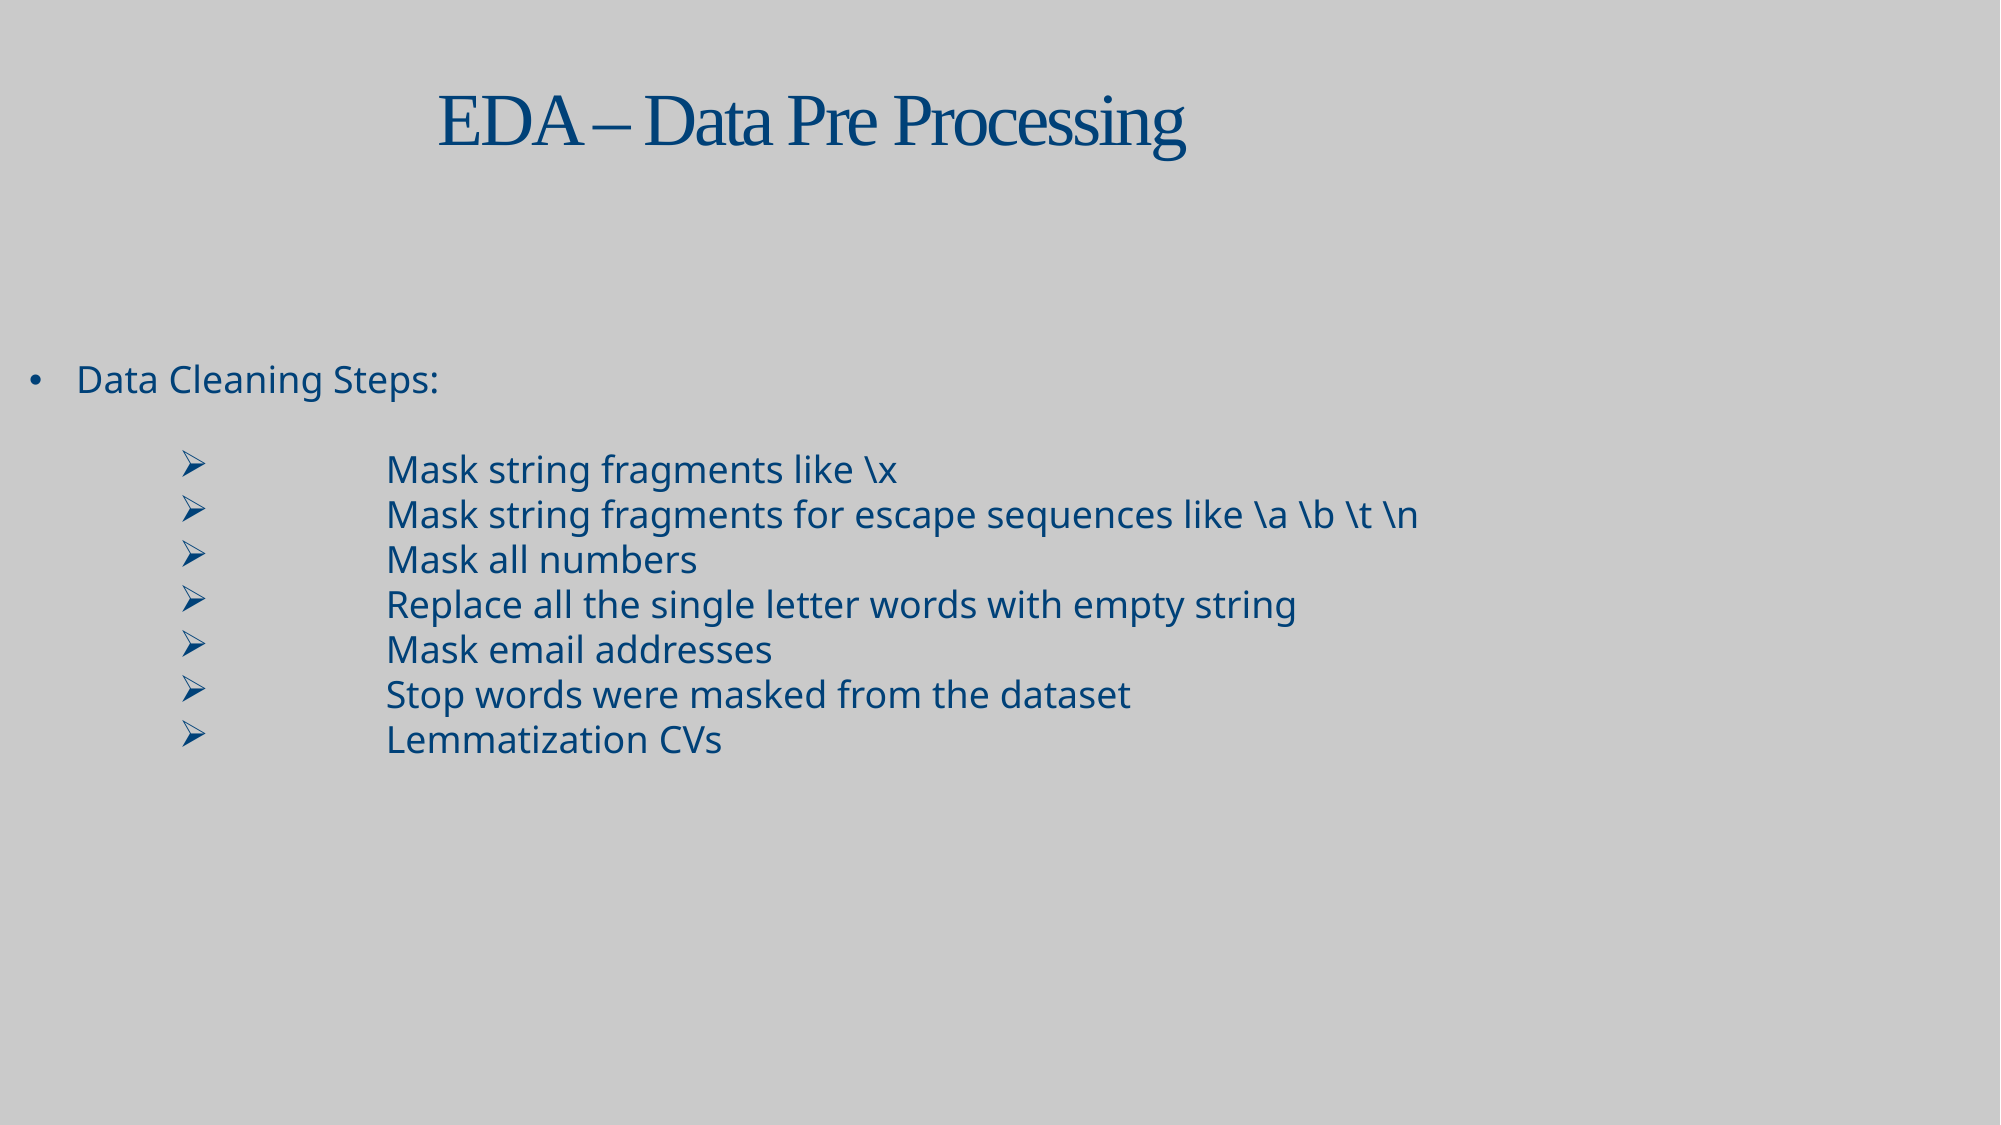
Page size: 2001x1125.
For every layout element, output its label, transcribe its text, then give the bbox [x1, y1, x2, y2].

text_box Data Cleaning Steps: Mask string fragments like \x Mask string fragments for escape sequences like \a \b \t \n Mask all numbers Replace all the single letter words with empty string Mask email addresses Stop words were masked from the dataset Lemmatization CVs [17, 281, 1933, 837]
title EDA – Data Pre Processing [425, 77, 1797, 256]
